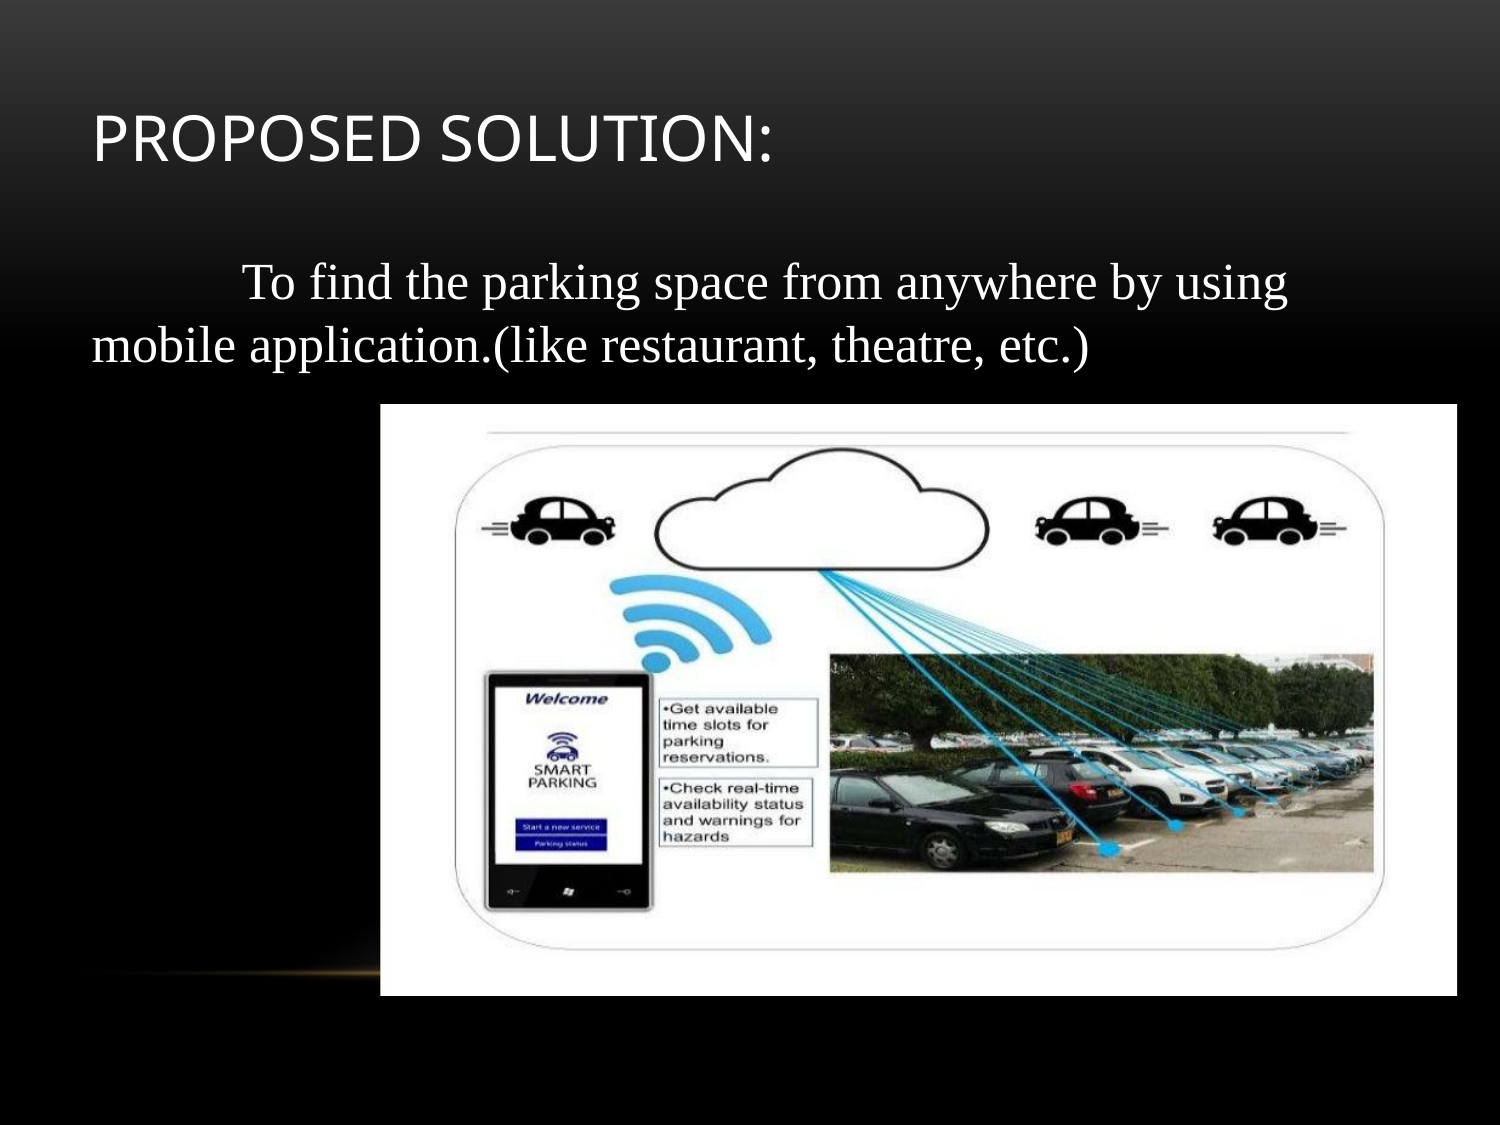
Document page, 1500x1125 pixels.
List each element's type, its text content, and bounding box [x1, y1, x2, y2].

list PROPOSED SOLUTION: To find the parking space from anywhere by using mobile application.(like restaurant, theatre, etc.) [76, 90, 1377, 765]
picture [0, 0, 1500, 1125]
